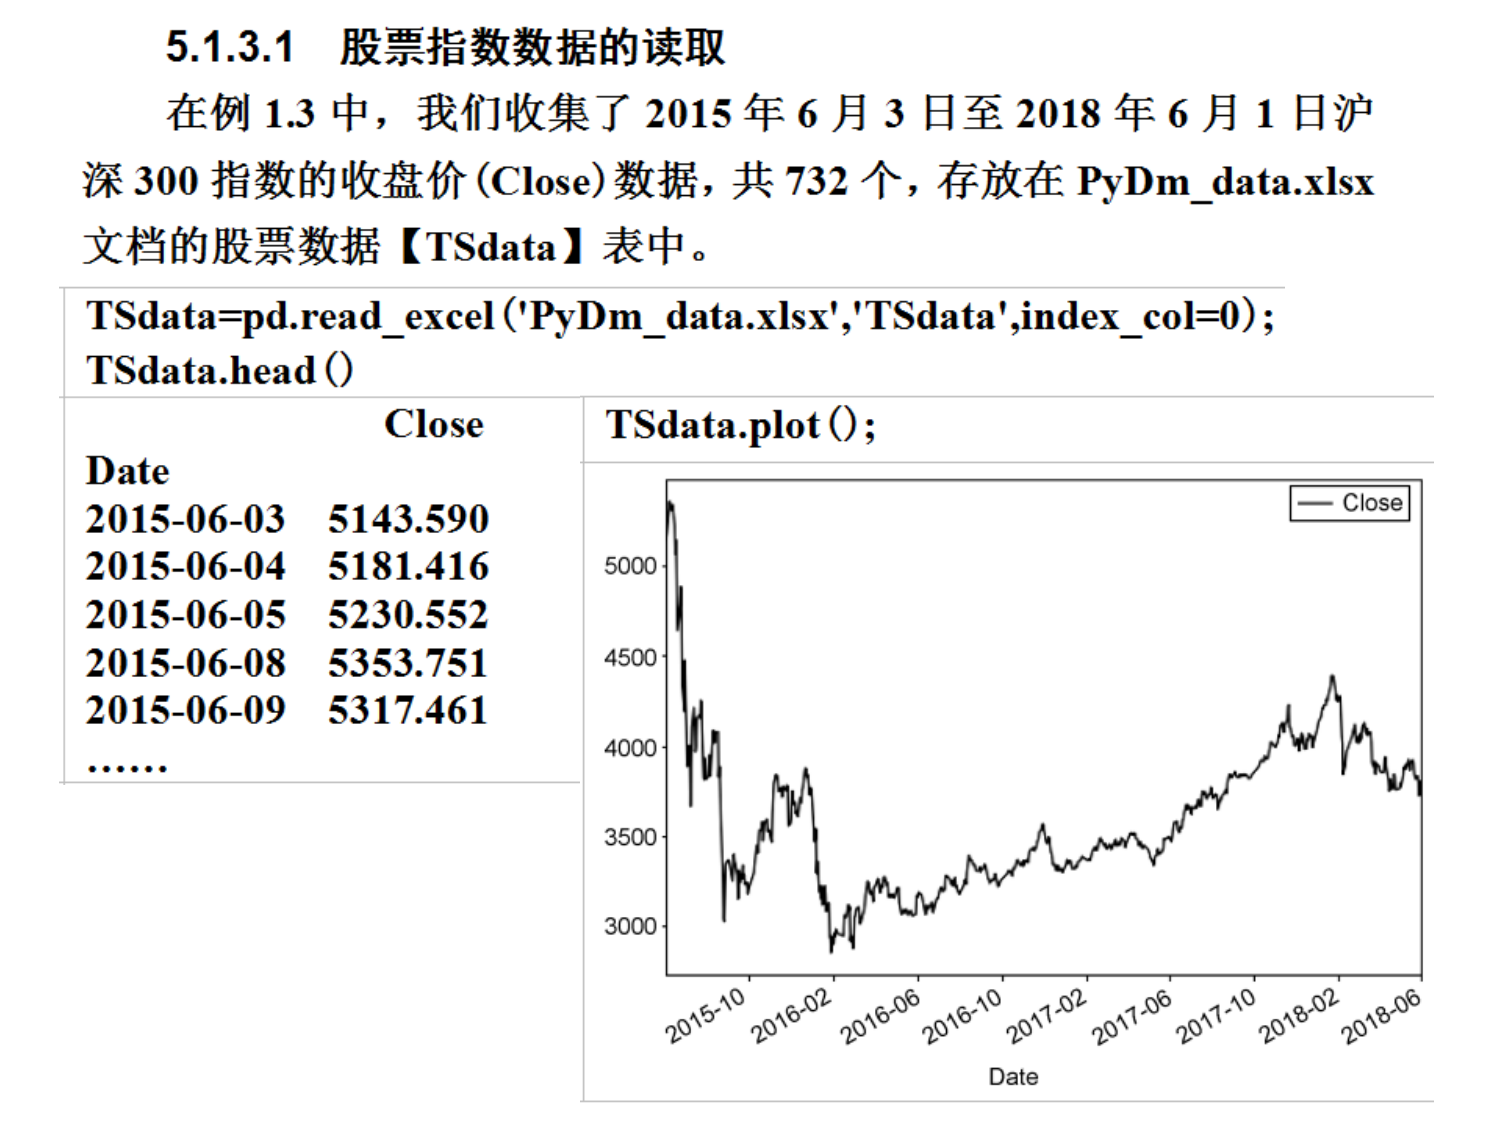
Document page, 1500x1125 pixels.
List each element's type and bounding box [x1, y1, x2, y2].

picture [78, 21, 1393, 275]
picture [59, 284, 1434, 1104]
